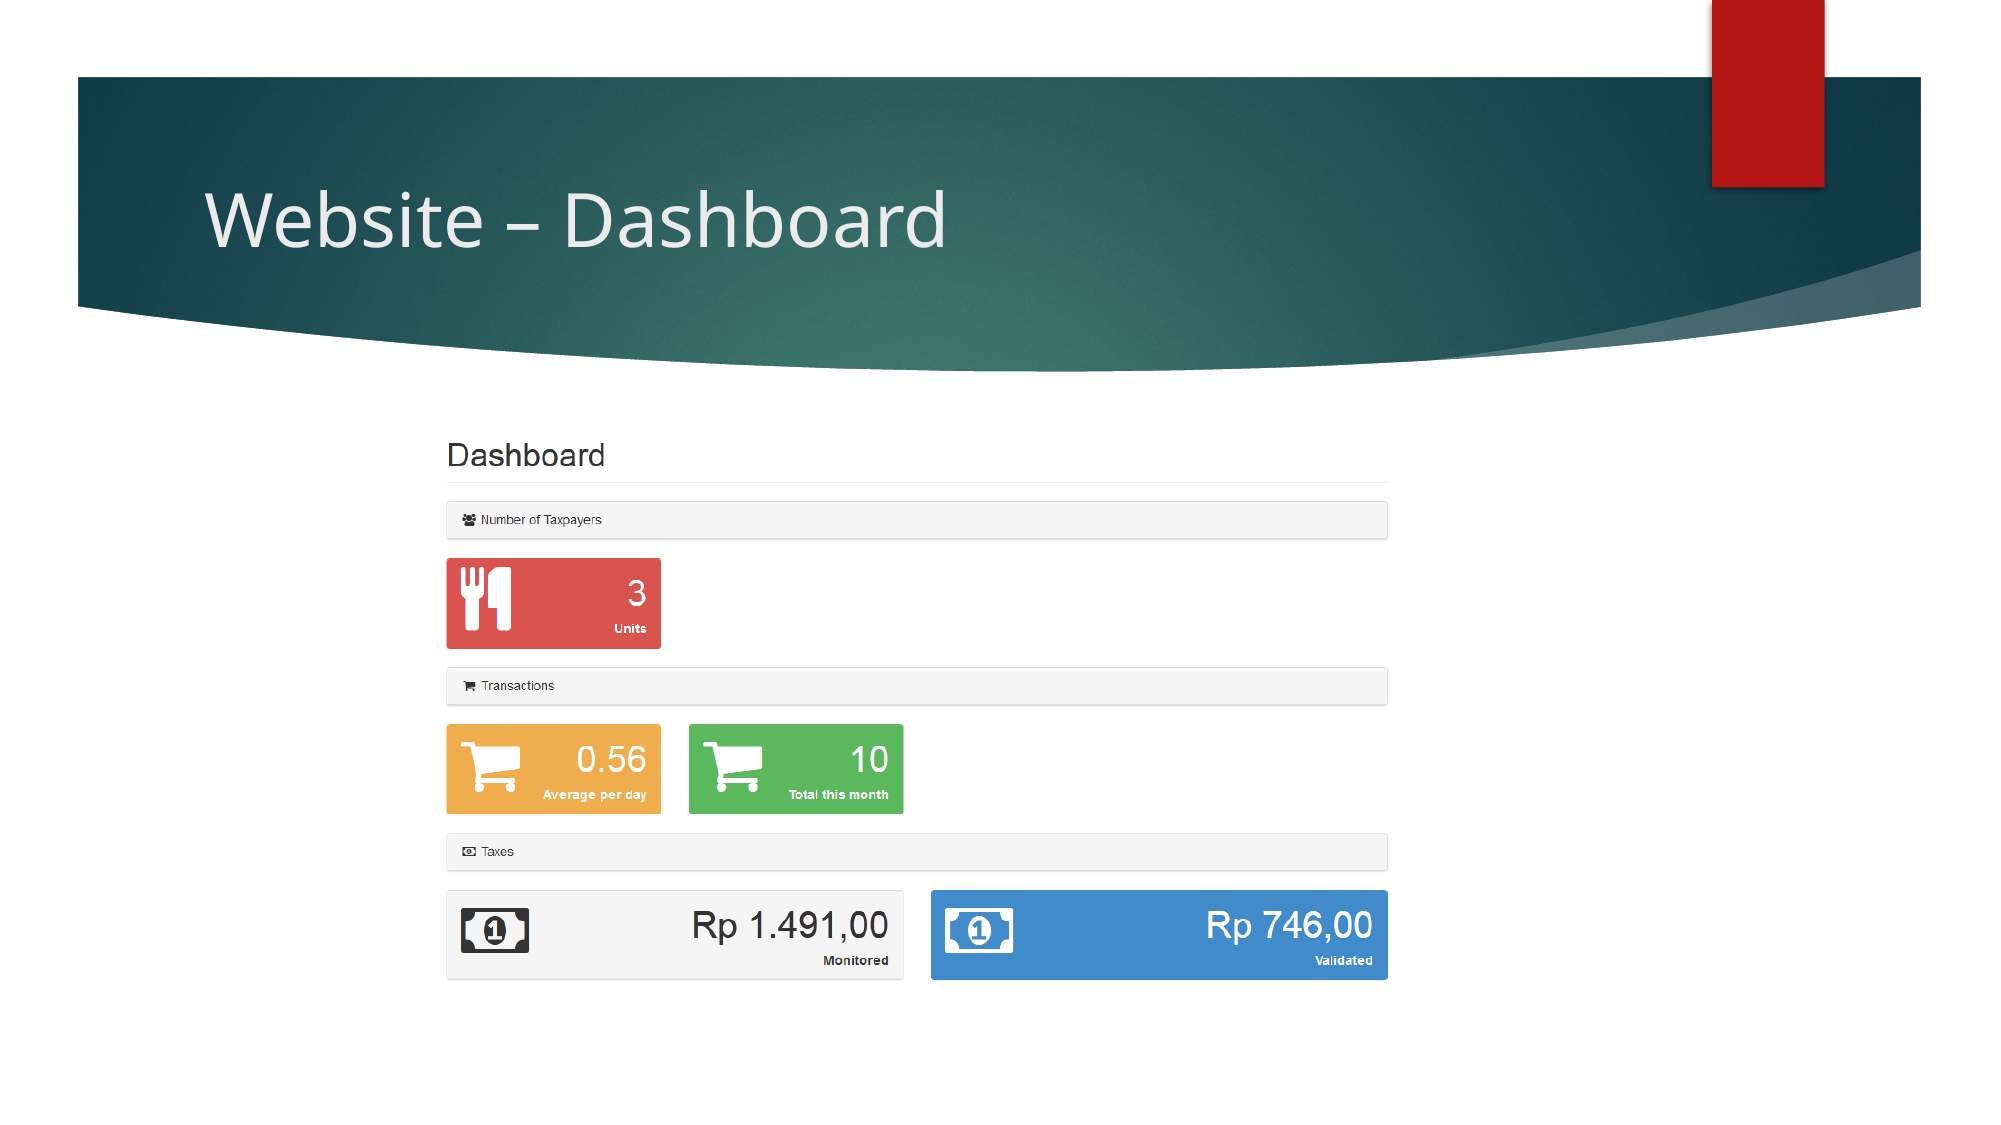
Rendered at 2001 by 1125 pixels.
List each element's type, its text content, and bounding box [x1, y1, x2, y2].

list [427, 426, 1400, 988]
title Website – Dashboard [189, 159, 1638, 276]
